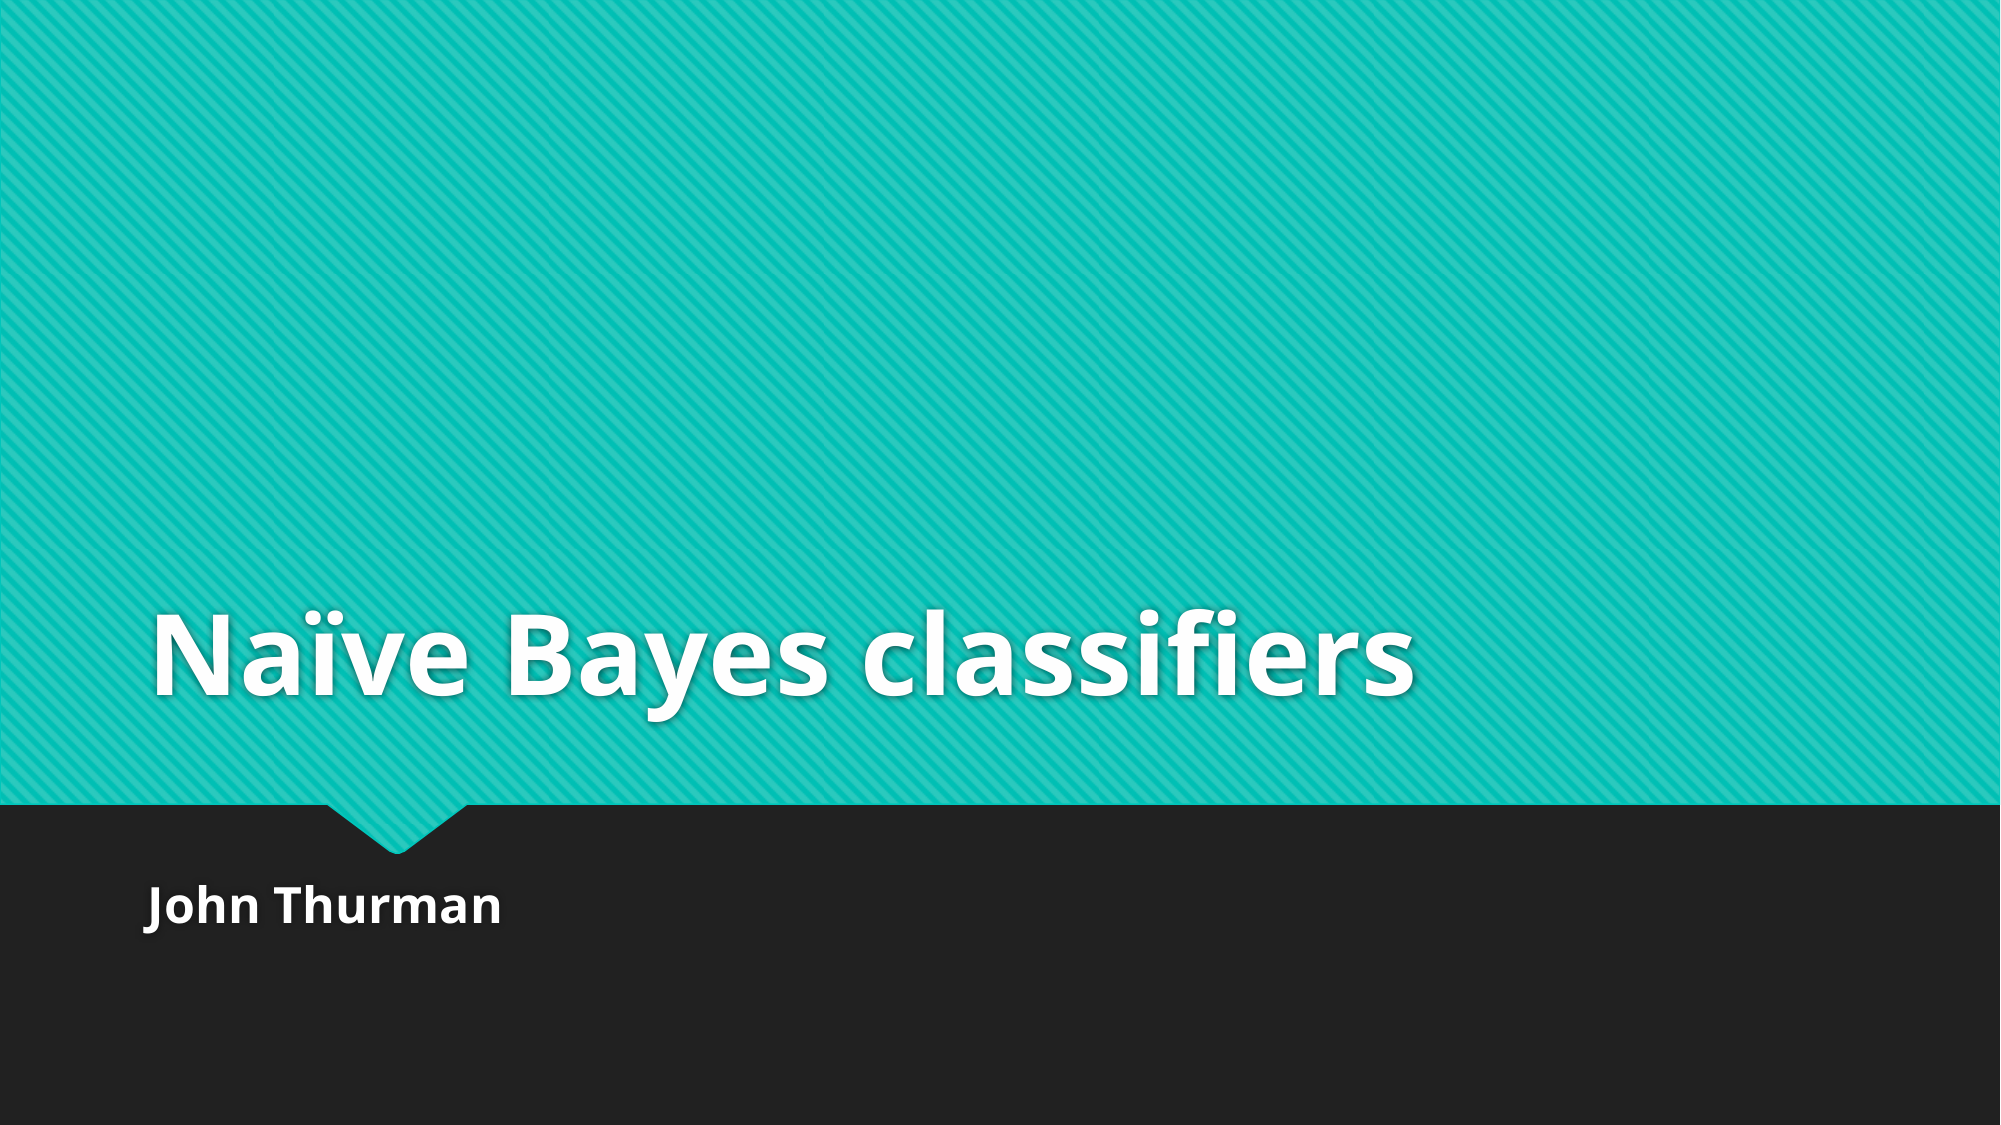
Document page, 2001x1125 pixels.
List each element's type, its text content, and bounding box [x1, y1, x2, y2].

subtitle John Thurman [132, 866, 1868, 938]
title Naïve Bayes classifiers [132, 237, 1868, 726]
